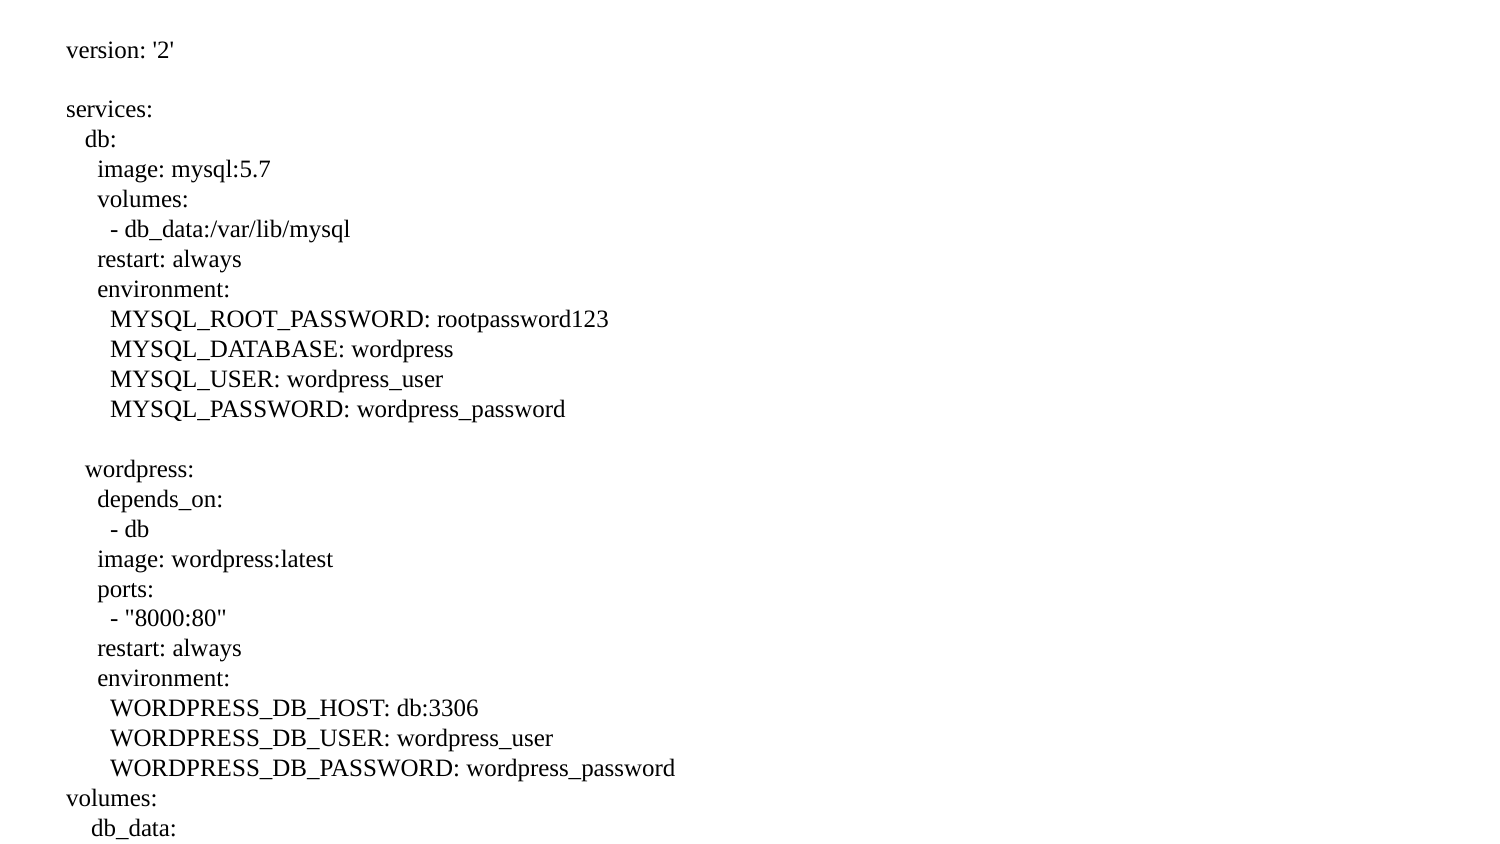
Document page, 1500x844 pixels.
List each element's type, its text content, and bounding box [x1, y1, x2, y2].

list version: '2' services: db: image: mysql:5.7 volumes: - db_data:/var/lib/mysql restart: always environment: MYSQL_ROOT_PASSWORD: rootpassword123 MYSQL_DATABASE: wordpress MYSQL_USER: wordpress_user MYSQL_PASSWORD: wordpress_password wordpress: depends_on: - db image: wordpress:latest ports: - "8000:80" restart: always environment: WORDPRESS_DB_HOST: db:3306 WORDPRESS_DB_USER: wordpress_user WORDPRESS_DB_PASSWORD: wordpress_password volumes: db_data: [51, 18, 1449, 835]
